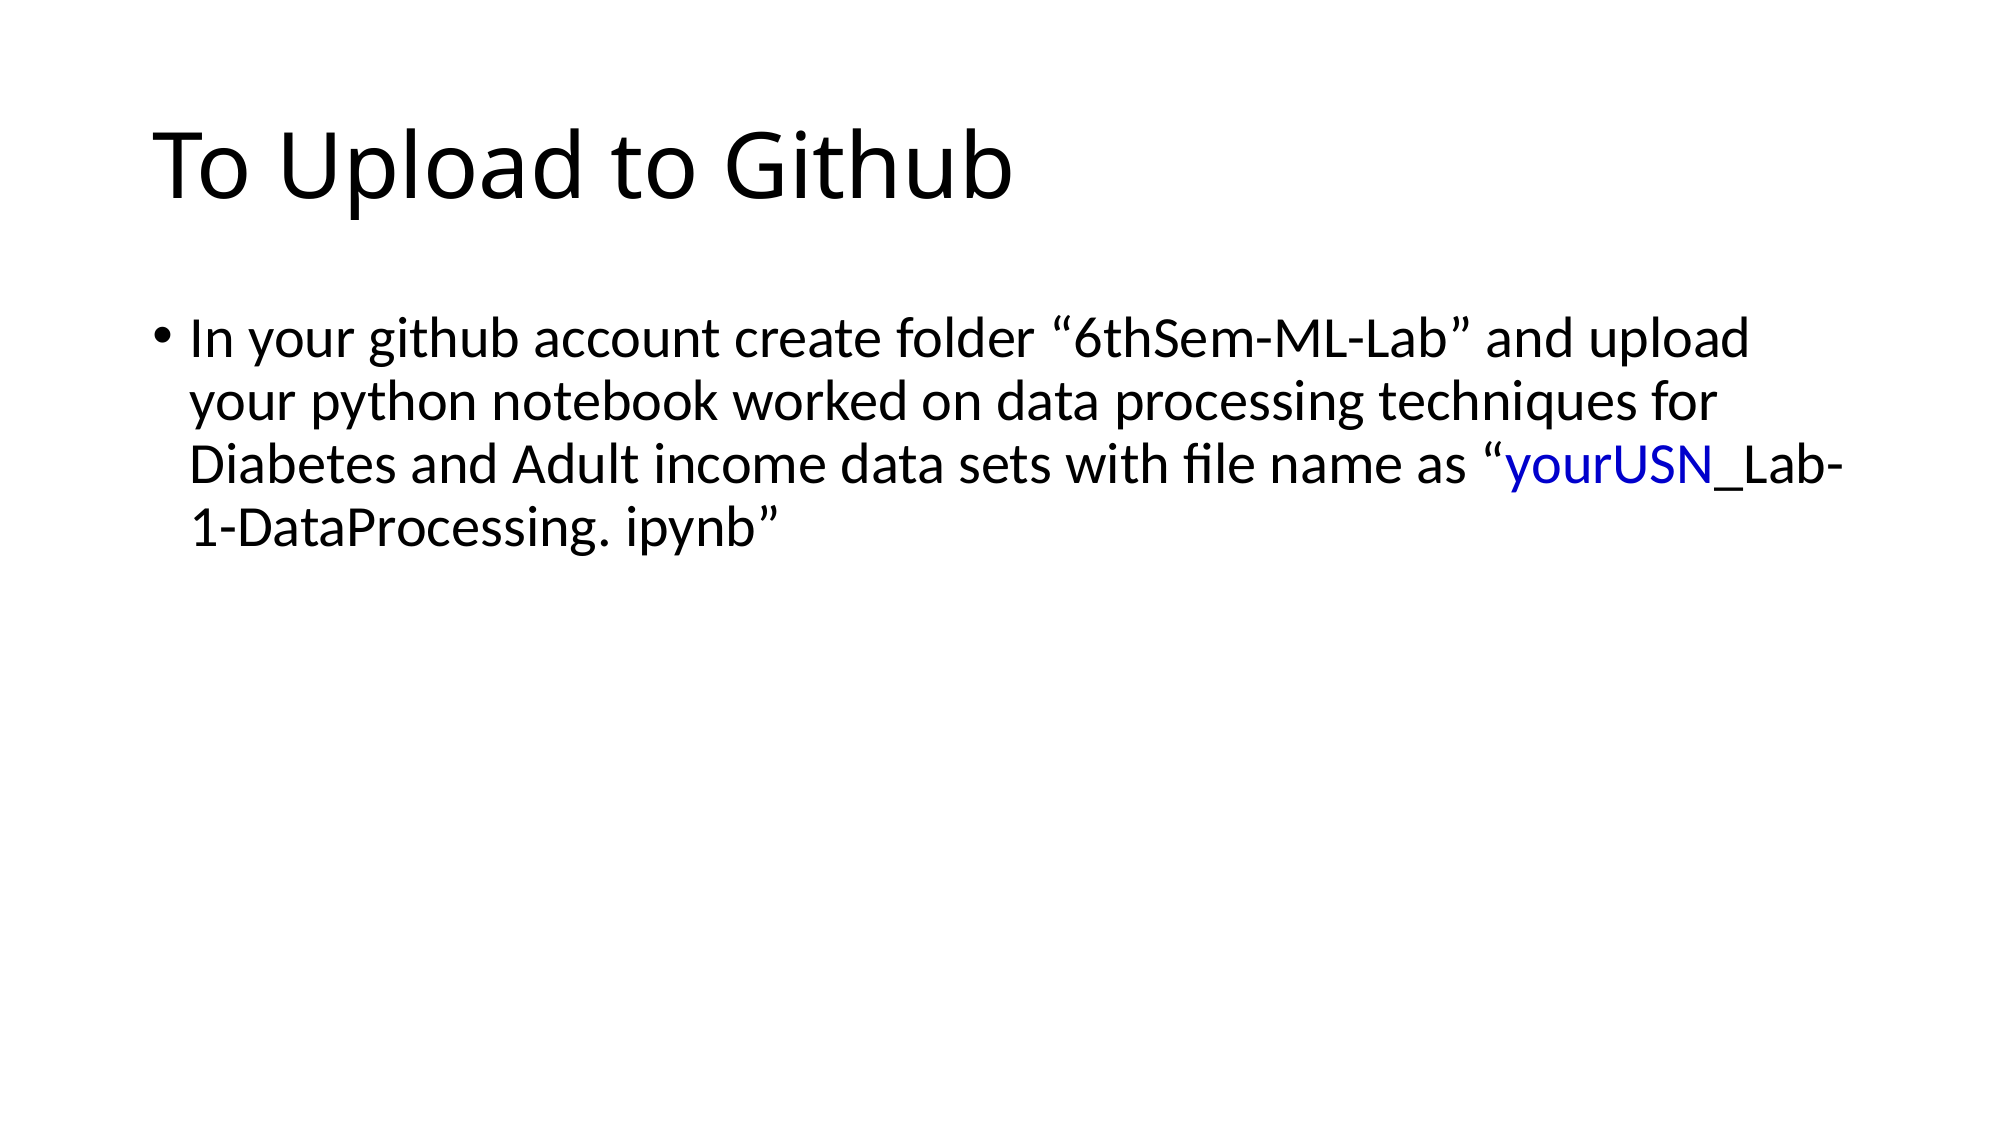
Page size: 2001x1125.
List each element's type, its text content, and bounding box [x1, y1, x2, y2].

title To Upload to Github [137, 59, 1863, 278]
list In your github account create folder “6thSem-ML-Lab” and upload your python notebook worked on data processing techniques for Diabetes and Adult income data sets with file name as “yourUSN_Lab-1-DataProcessing. ipynb” [137, 299, 1863, 1014]
